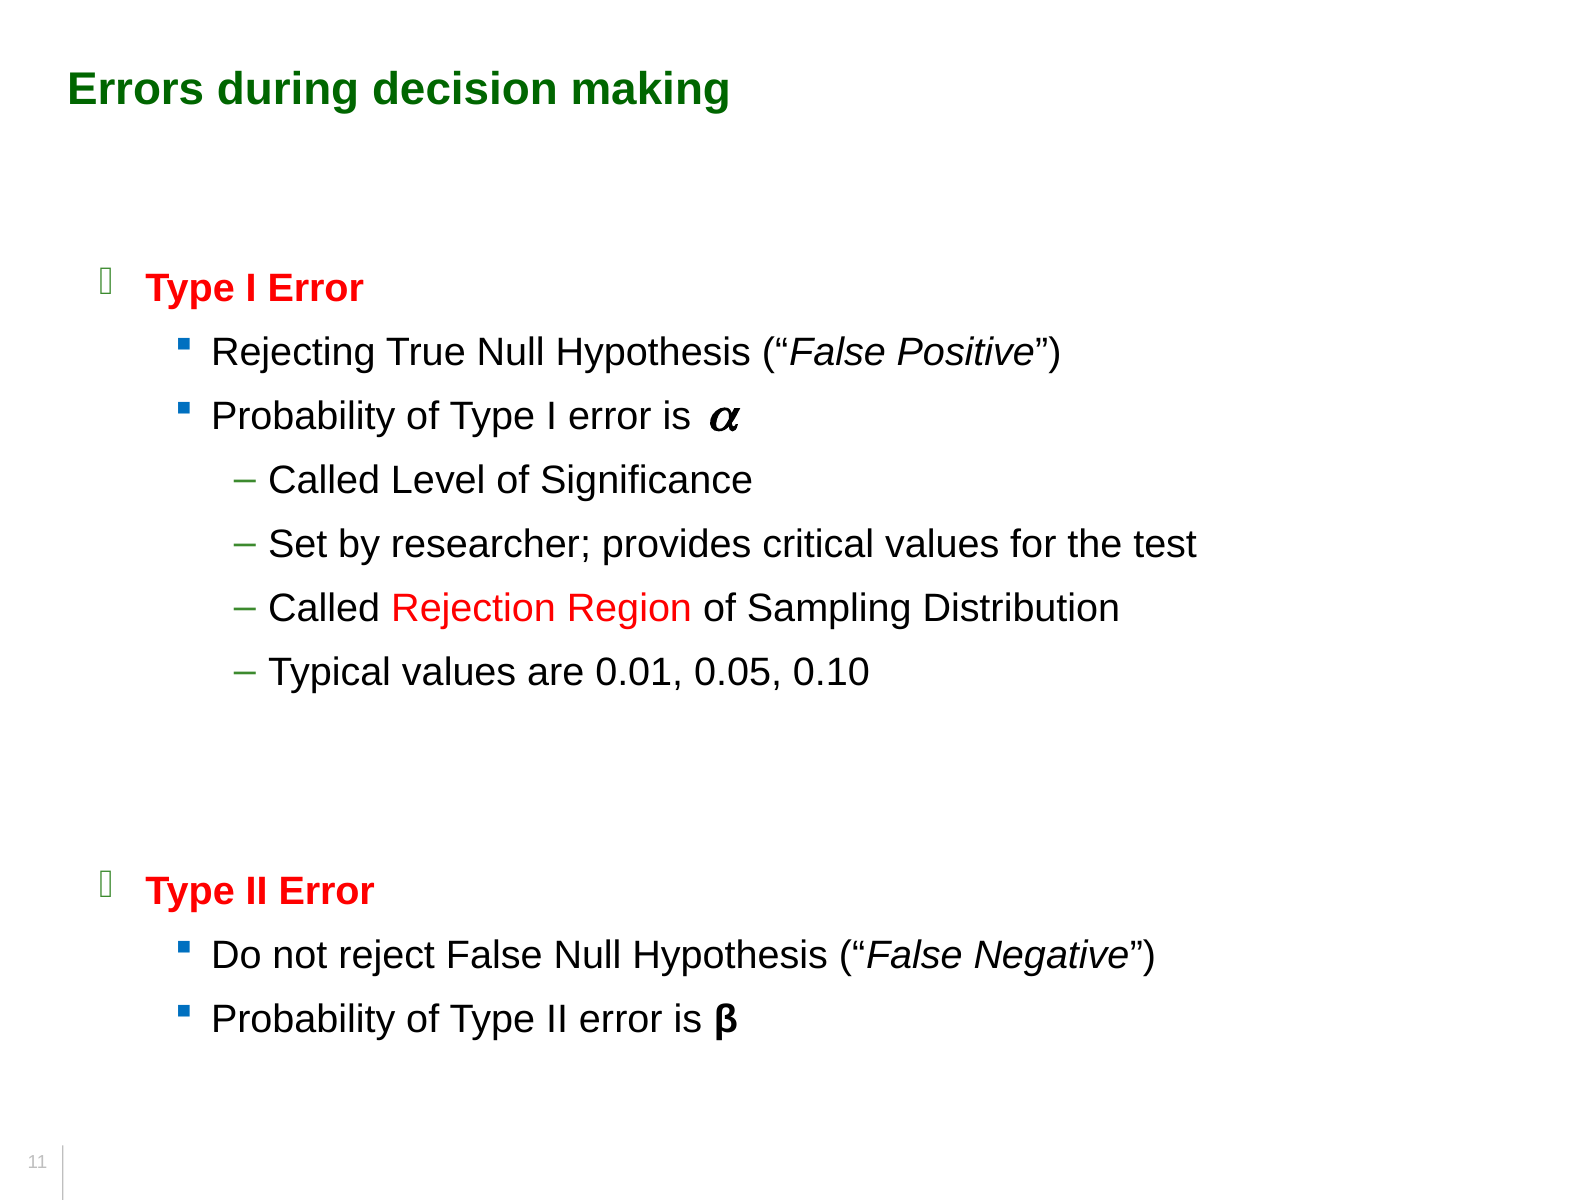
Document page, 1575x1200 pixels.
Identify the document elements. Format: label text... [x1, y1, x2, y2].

text_box a [706, 382, 737, 440]
list Type I Error Rejecting True Null Hypothesis (“False Positive”) Probability of Type I error is Called Level of Significance Set by researcher; provides critical values for the test Called Rejection Region of Sampling Distribution Typical values are 0.01, 0.05, 0.10 Type II Error Do not reject False Null Hypothesis (“False Negative”) Probability of Type II error is β [84, 254, 1510, 1161]
title Errors during decision making [52, 0, 1523, 174]
